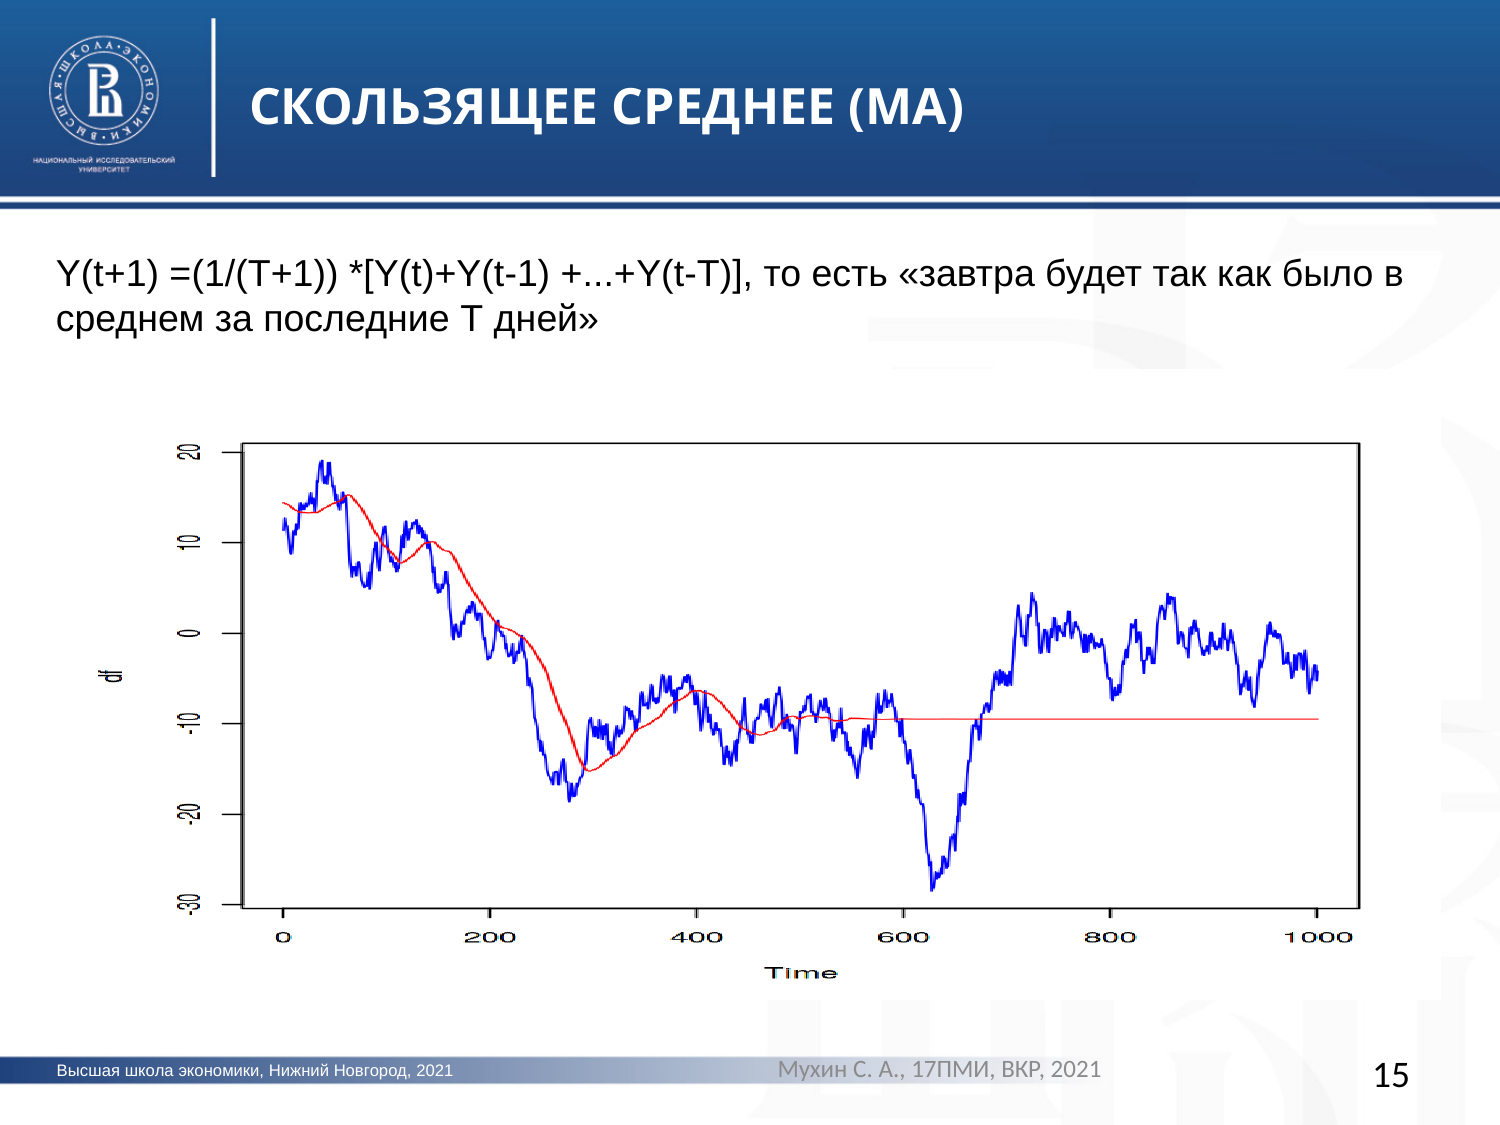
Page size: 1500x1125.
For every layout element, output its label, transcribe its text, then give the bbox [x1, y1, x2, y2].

text_box Y(t+1) =(1/(T+1)) *[Y(t)+Y(t-1) +...+Y(t-T)], то есть «завтра будет так как было в среднем за последние T дней» [41, 241, 1441, 346]
footer Мухин С. А., 17ПМИ, ВКР, 2021 [484, 1037, 1396, 1098]
text_box Высшая школа экономики, Нижний Новгород, 2021 [41, 1052, 484, 1093]
picture [0, 0, 1500, 1125]
slide_number 15 [1074, 1042, 1425, 1103]
text_box СКОЛЬЗЯЩЕЕ СРЕДНЕЕ (MA) [234, 70, 1454, 139]
